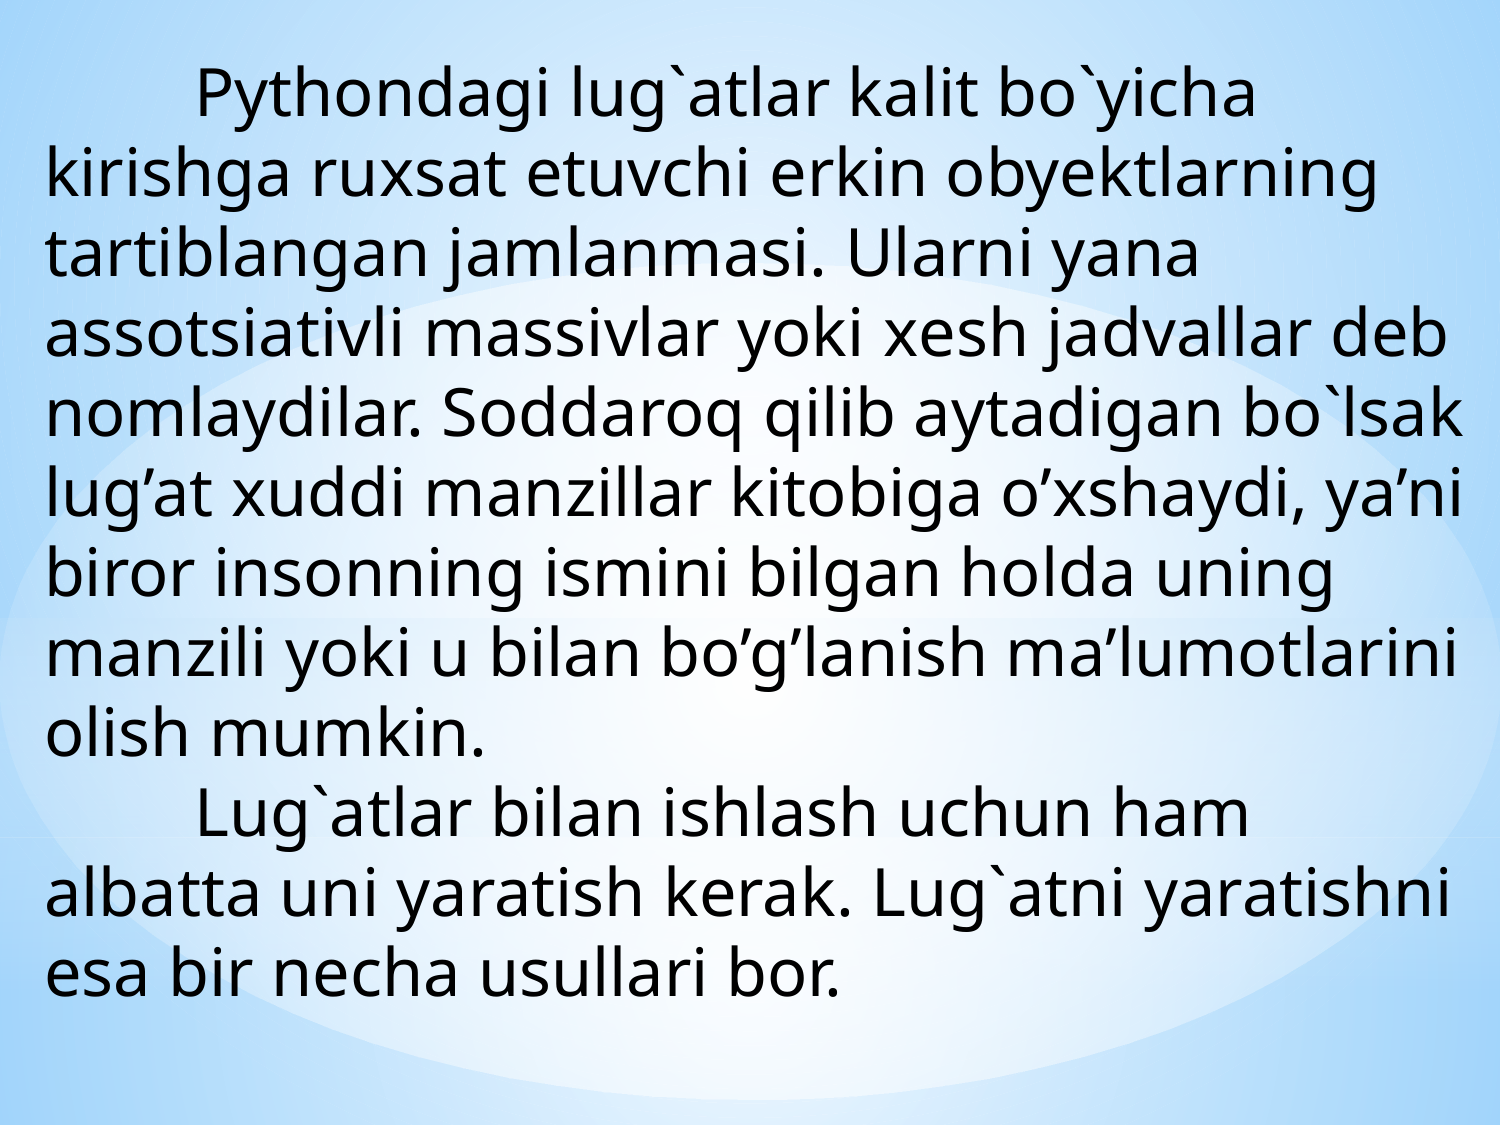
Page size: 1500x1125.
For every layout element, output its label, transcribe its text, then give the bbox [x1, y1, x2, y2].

text_box Pythondagi lug`atlar kalit bo`yicha kirishga ruxsat etuvchi erkin obyektlarning tartiblangan jamlanmasi. Ularni yana assotsiativli massivlar yoki xesh jadvallar deb nomlaydilar. Soddaroq qilib aytadigan bo`lsak lug’at xuddi manzillar kitobiga o’xshaydi, ya’ni biror insonning ismini bilgan holda uning manzili yoki u bilan bo’g’lanish ma’lumotlarini olish mumkin. Lug`atlar bilan ishlash uchun ham albatta uni yaratish kerak. Lug`atni yaratishni esa bir necha usullari bor. [29, 42, 1500, 1017]
